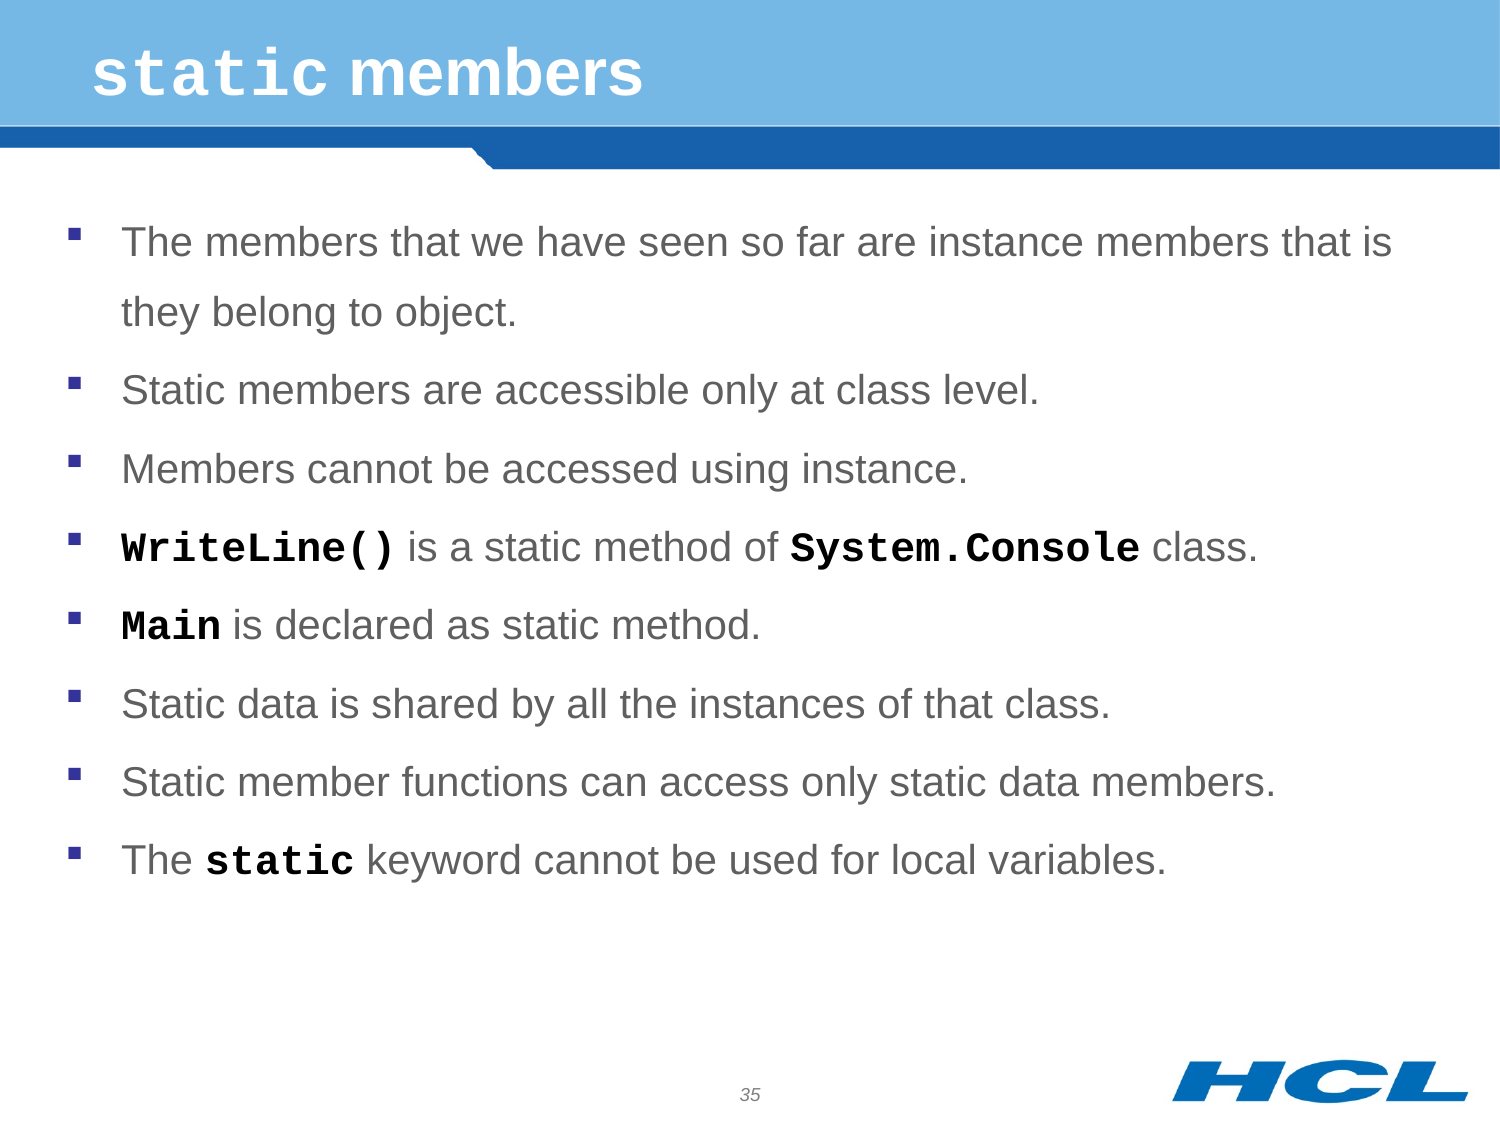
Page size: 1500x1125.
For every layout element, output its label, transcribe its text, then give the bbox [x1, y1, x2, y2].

picture [1140, 1050, 1500, 1109]
slide_number 35 [574, 1074, 926, 1115]
picture [0, 0, 1500, 188]
title static members [75, 0, 1425, 138]
list The members that we have seen so far are instance members that is they belong to object. Static members are accessible only at class level. Members cannot be accessed using instance. WriteLine() is a static method of System.Console class. Main is declared as static method. Static data is shared by all the instances of that class. Static member functions can access only static data members. The static keyword cannot be used for local variables. [50, 187, 1425, 1050]
